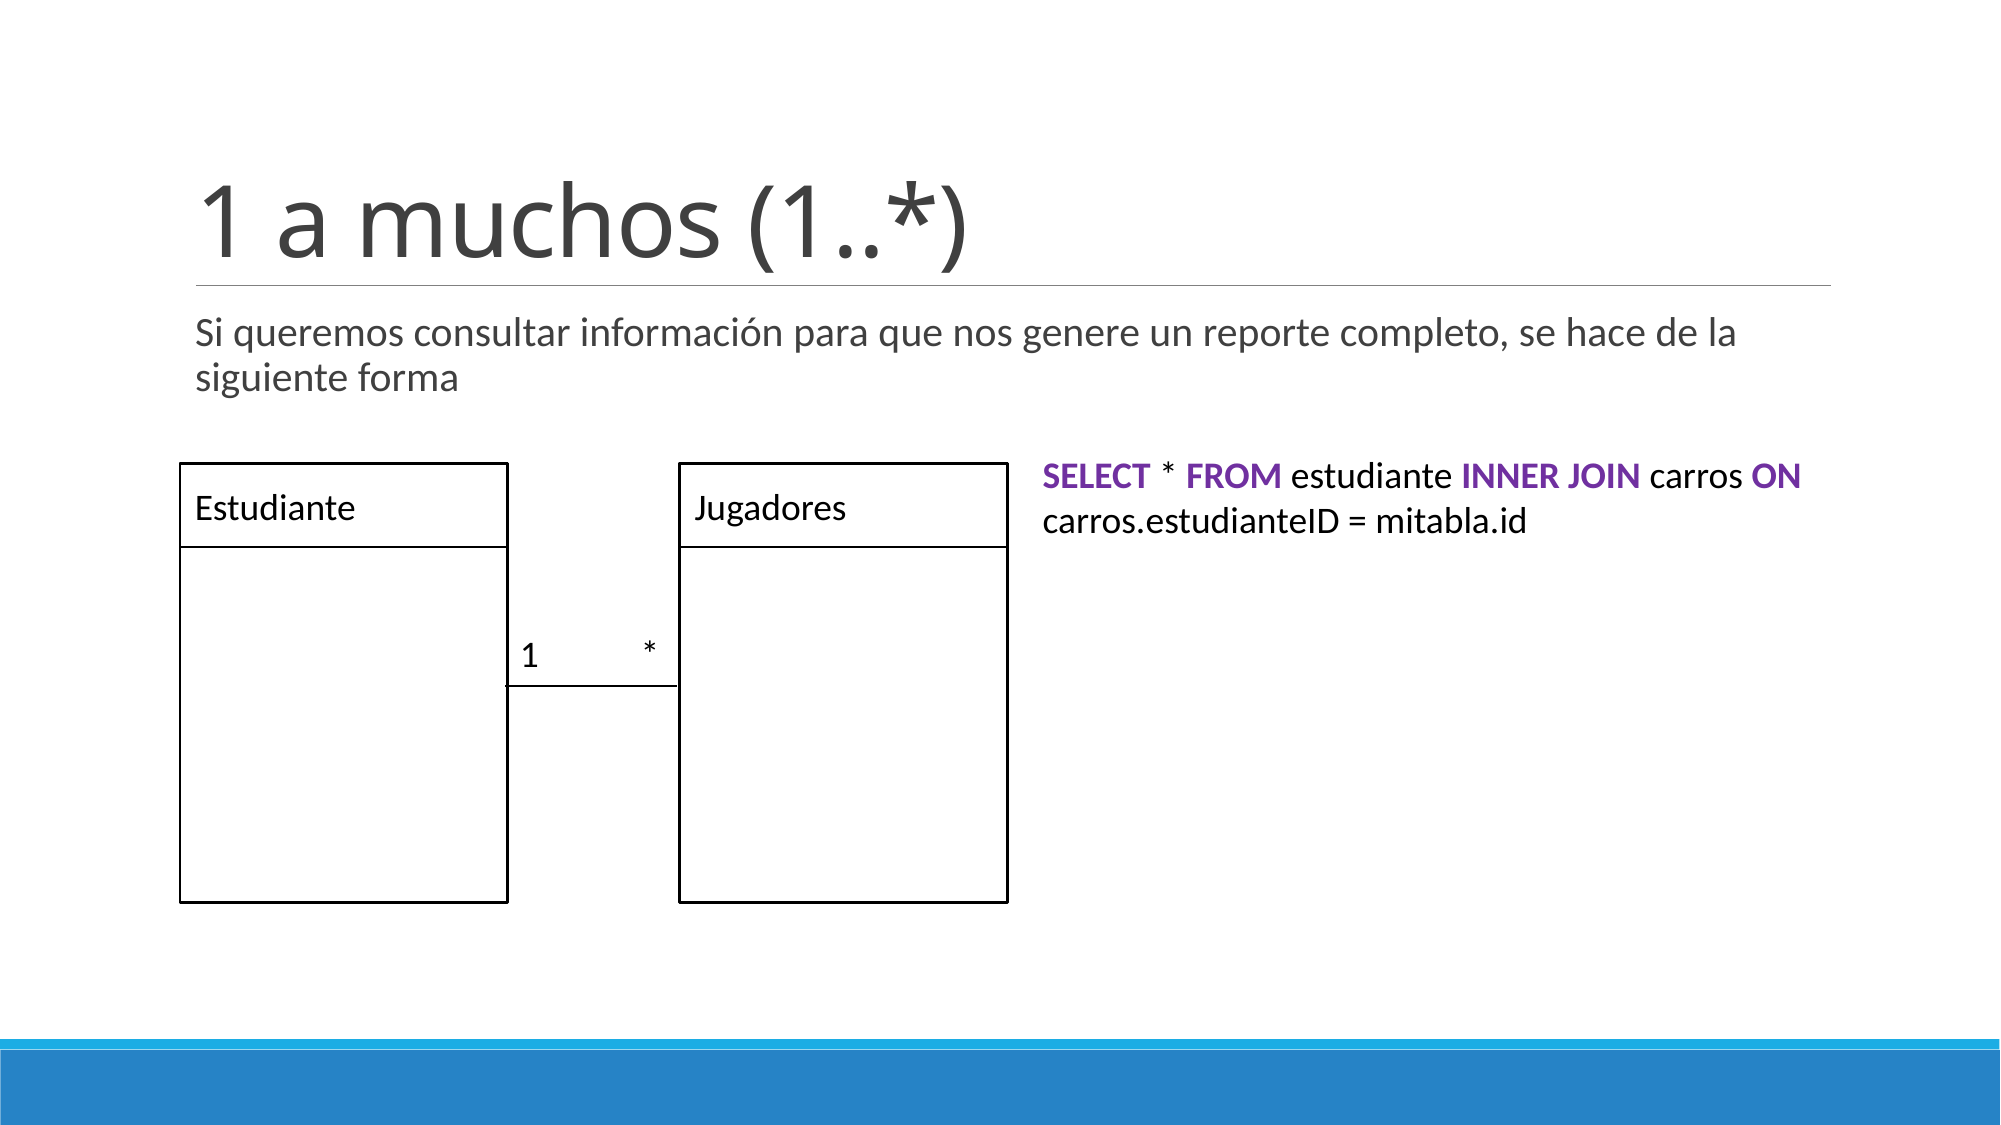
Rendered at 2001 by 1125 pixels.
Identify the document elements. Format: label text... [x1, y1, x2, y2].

text_box Estudiante [179, 462, 509, 548]
text_box SELECT * FROM estudiante INNER JOIN carros ON carros.estudianteID = mitabla.id [1028, 443, 1884, 549]
text_box Jugadores [678, 462, 1009, 548]
text_box [678, 548, 1009, 904]
text_box 1 * [505, 622, 753, 683]
title 1 a muchos (1..*) [180, 47, 1830, 285]
list Si queremos consultar información para que nos genere un reporte completo, se hace de la siguiente forma %Foreing key% [180, 302, 1830, 963]
text_box [179, 548, 509, 904]
